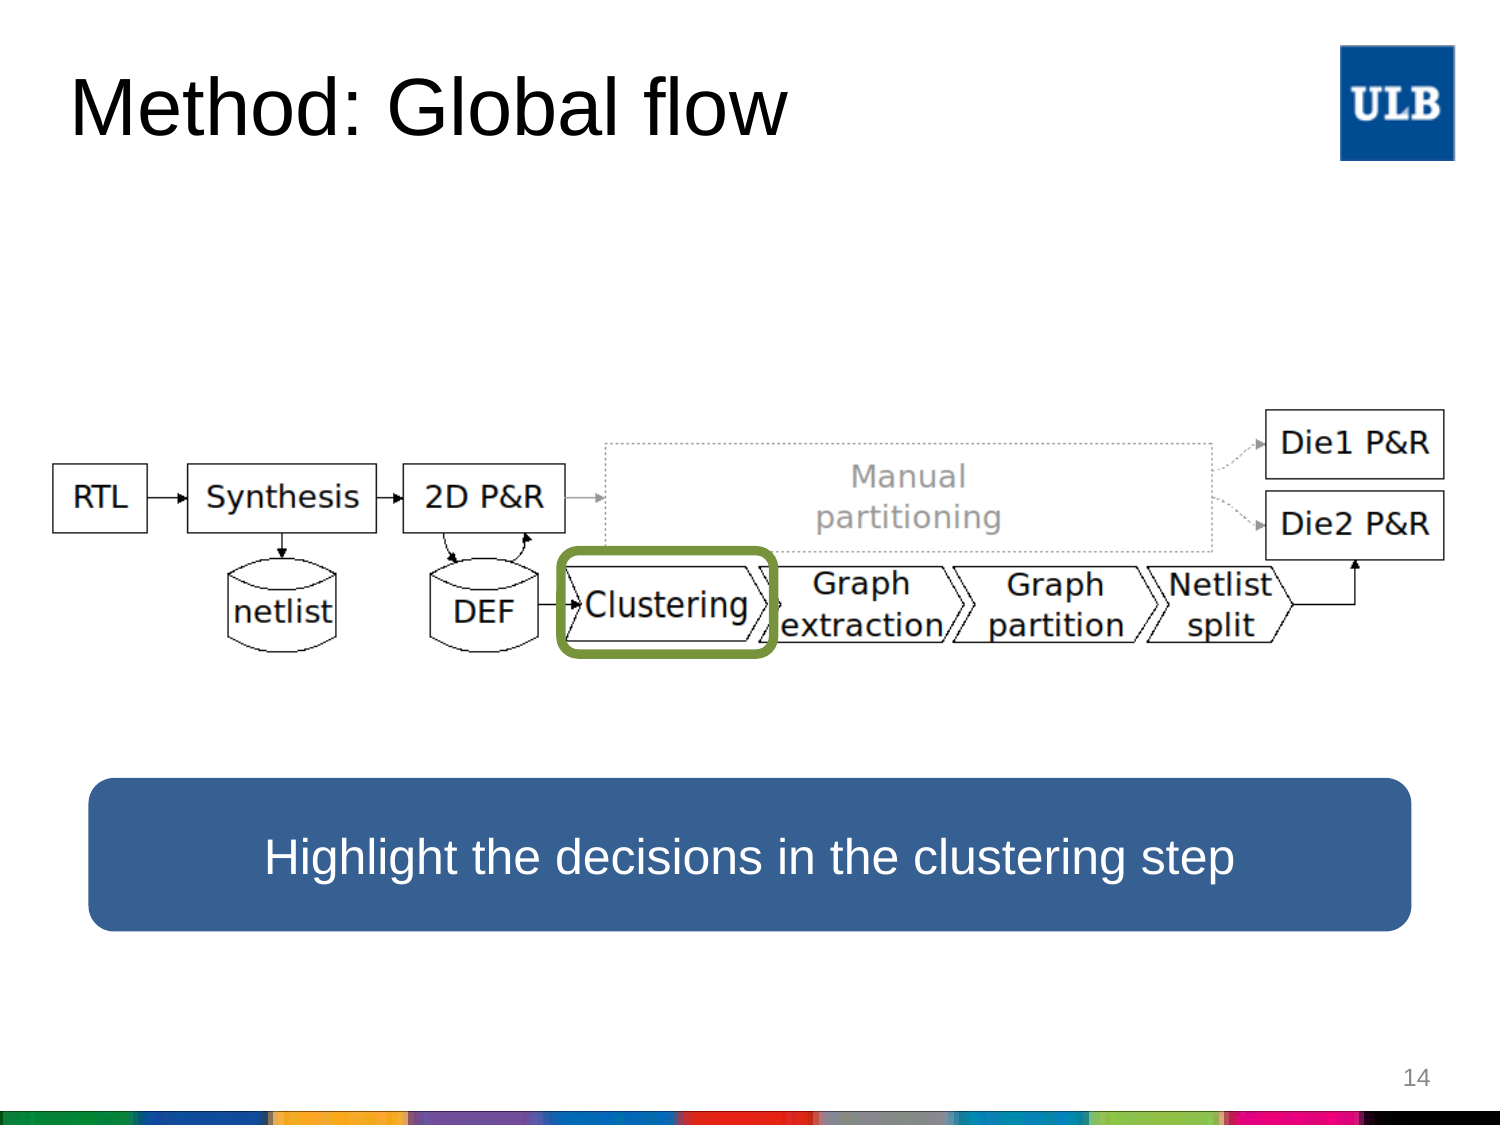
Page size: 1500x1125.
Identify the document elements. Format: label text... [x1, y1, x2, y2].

picture [0, 1111, 964, 1125]
text_box Highlight the decisions in the clustering step [86, 775, 1414, 934]
picture [1074, 1111, 1500, 1125]
slide_number 14 [1095, 1055, 1446, 1097]
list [51, 408, 1447, 655]
picture [1340, 45, 1457, 161]
title Method: Global flow [55, 45, 1332, 161]
